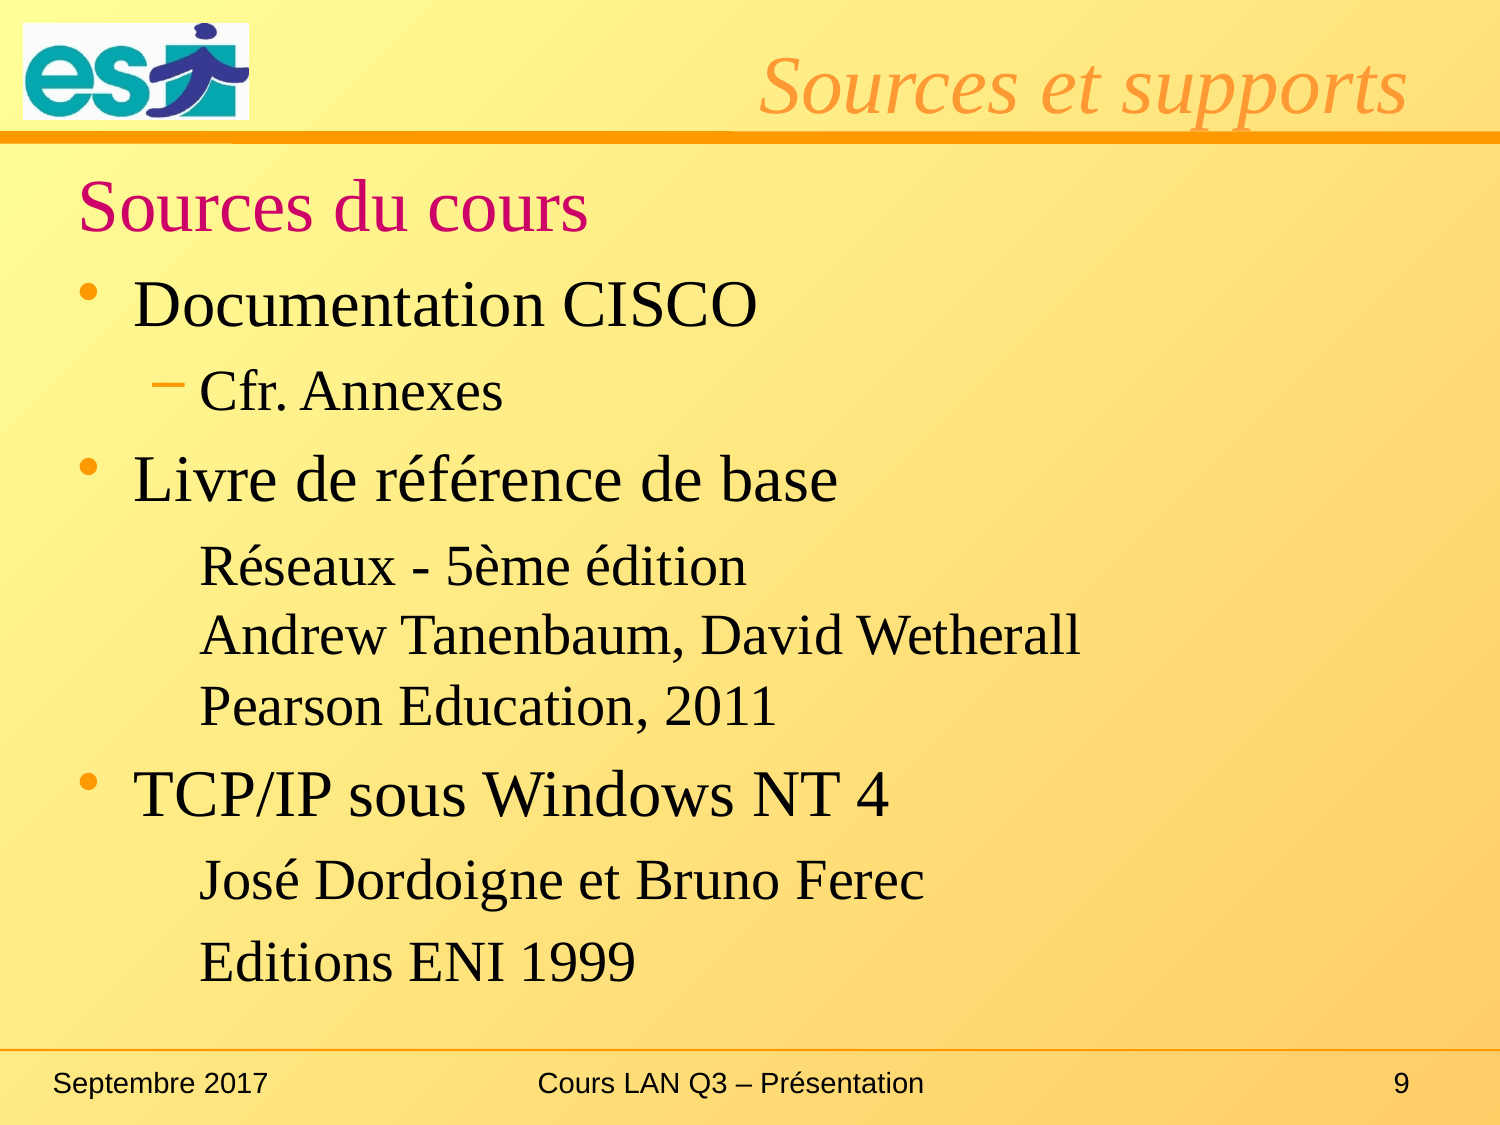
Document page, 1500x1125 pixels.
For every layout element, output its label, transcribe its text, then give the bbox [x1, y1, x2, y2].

slide_number Septembre 2017 [37, 1056, 351, 1108]
footer Cours LAN Q3 – Présentation [351, 1056, 1112, 1108]
picture [23, 23, 249, 120]
slide_number 9 [1112, 1056, 1426, 1108]
title Sources et supports [249, 24, 1426, 138]
list Sources du cours Documentation CISCO Cfr. Annexes Livre de référence de base Réseaux - 5ème édition Andrew Tanenbaum, David Wetherall Pearson Education, 2011 TCP/IP sous Windows NT 4 José Dordoigne et Bruno Ferec Editions ENI 1999 [62, 148, 1426, 1056]
